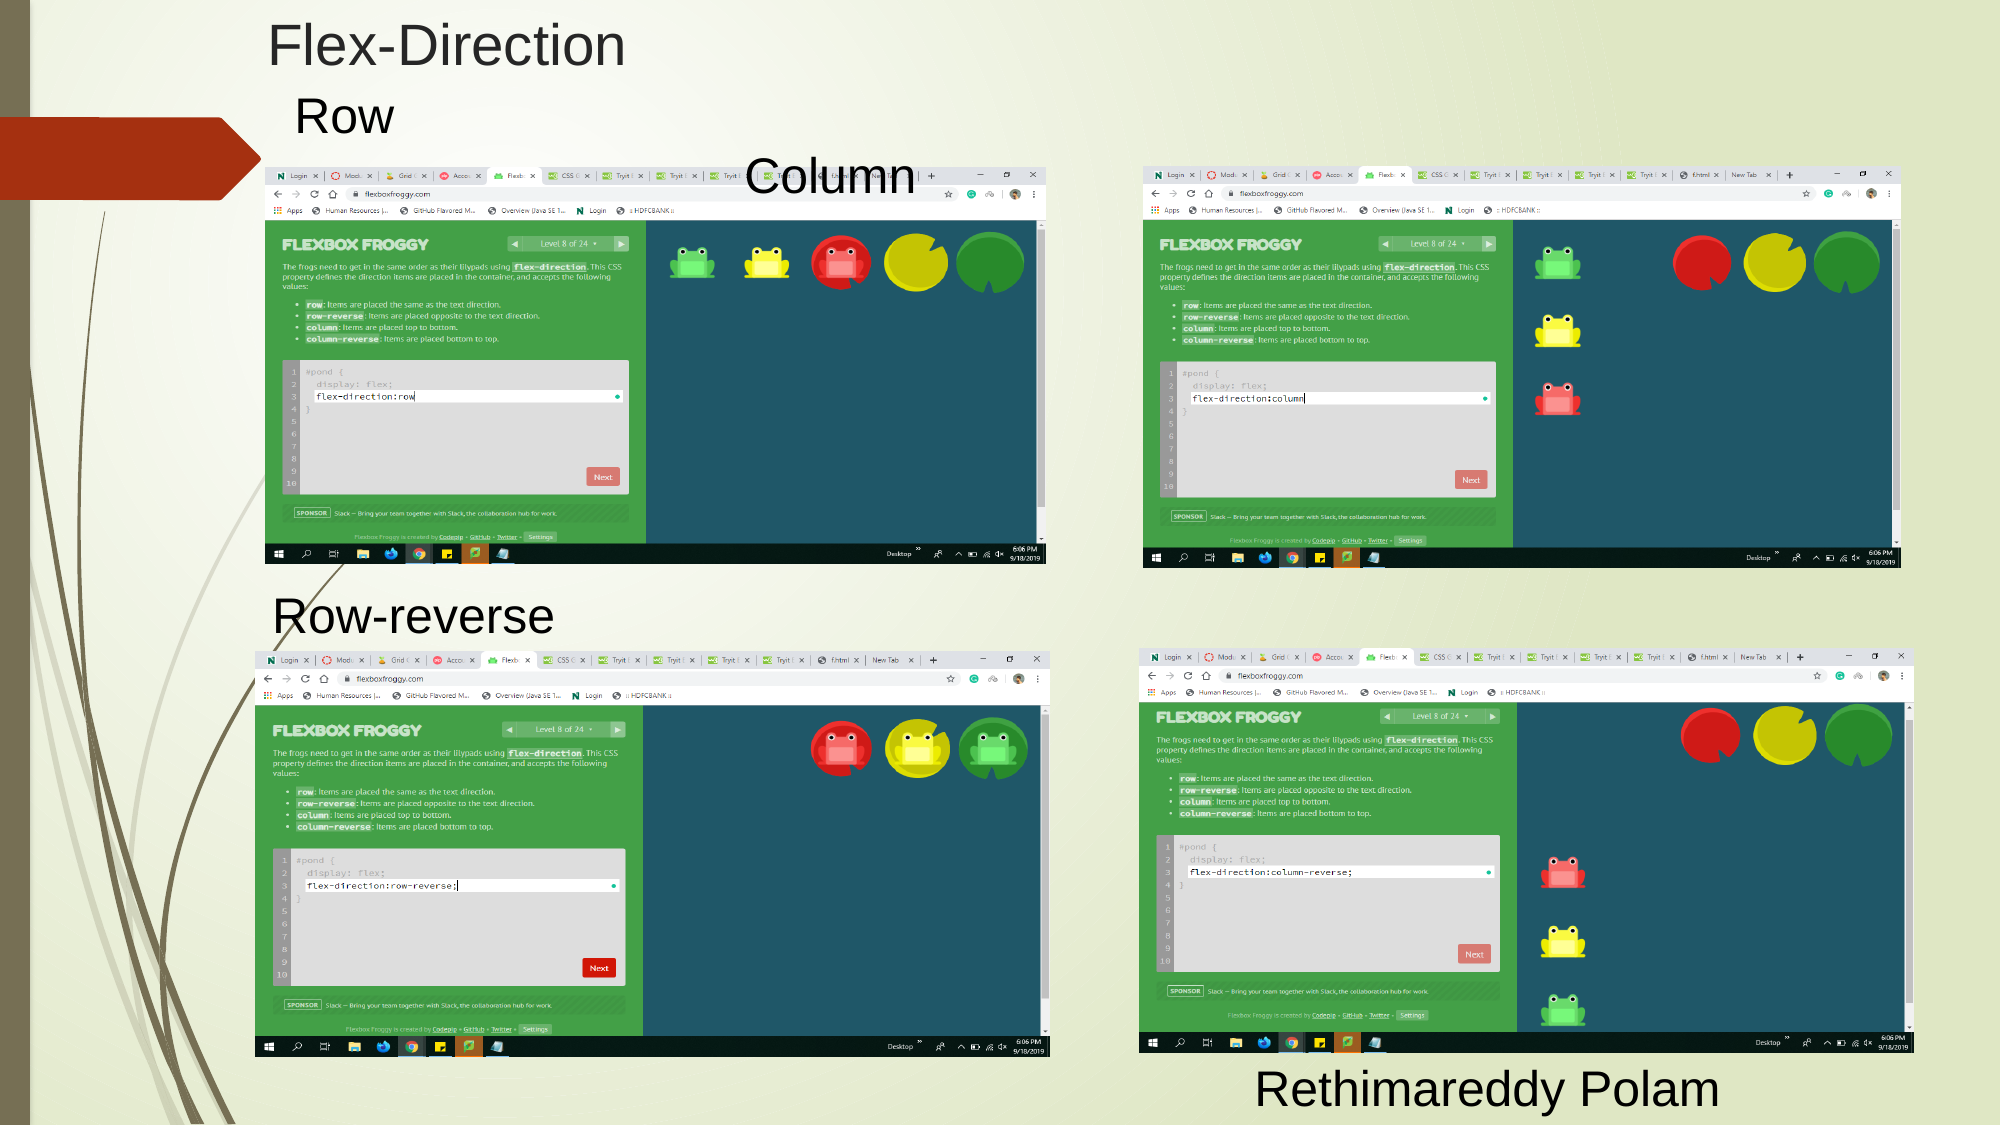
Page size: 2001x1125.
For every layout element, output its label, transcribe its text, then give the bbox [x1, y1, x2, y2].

text_box Row Column [279, 76, 1470, 211]
picture [1139, 647, 1914, 1053]
picture [254, 651, 1051, 1058]
picture [1143, 166, 1901, 569]
text_box Row-reverse Column-reverse [257, 576, 1907, 712]
title Flex-Direction [252, 0, 1715, 121]
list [264, 167, 1046, 565]
text_box Rethimareddy Polam [1239, 1049, 2000, 1124]
